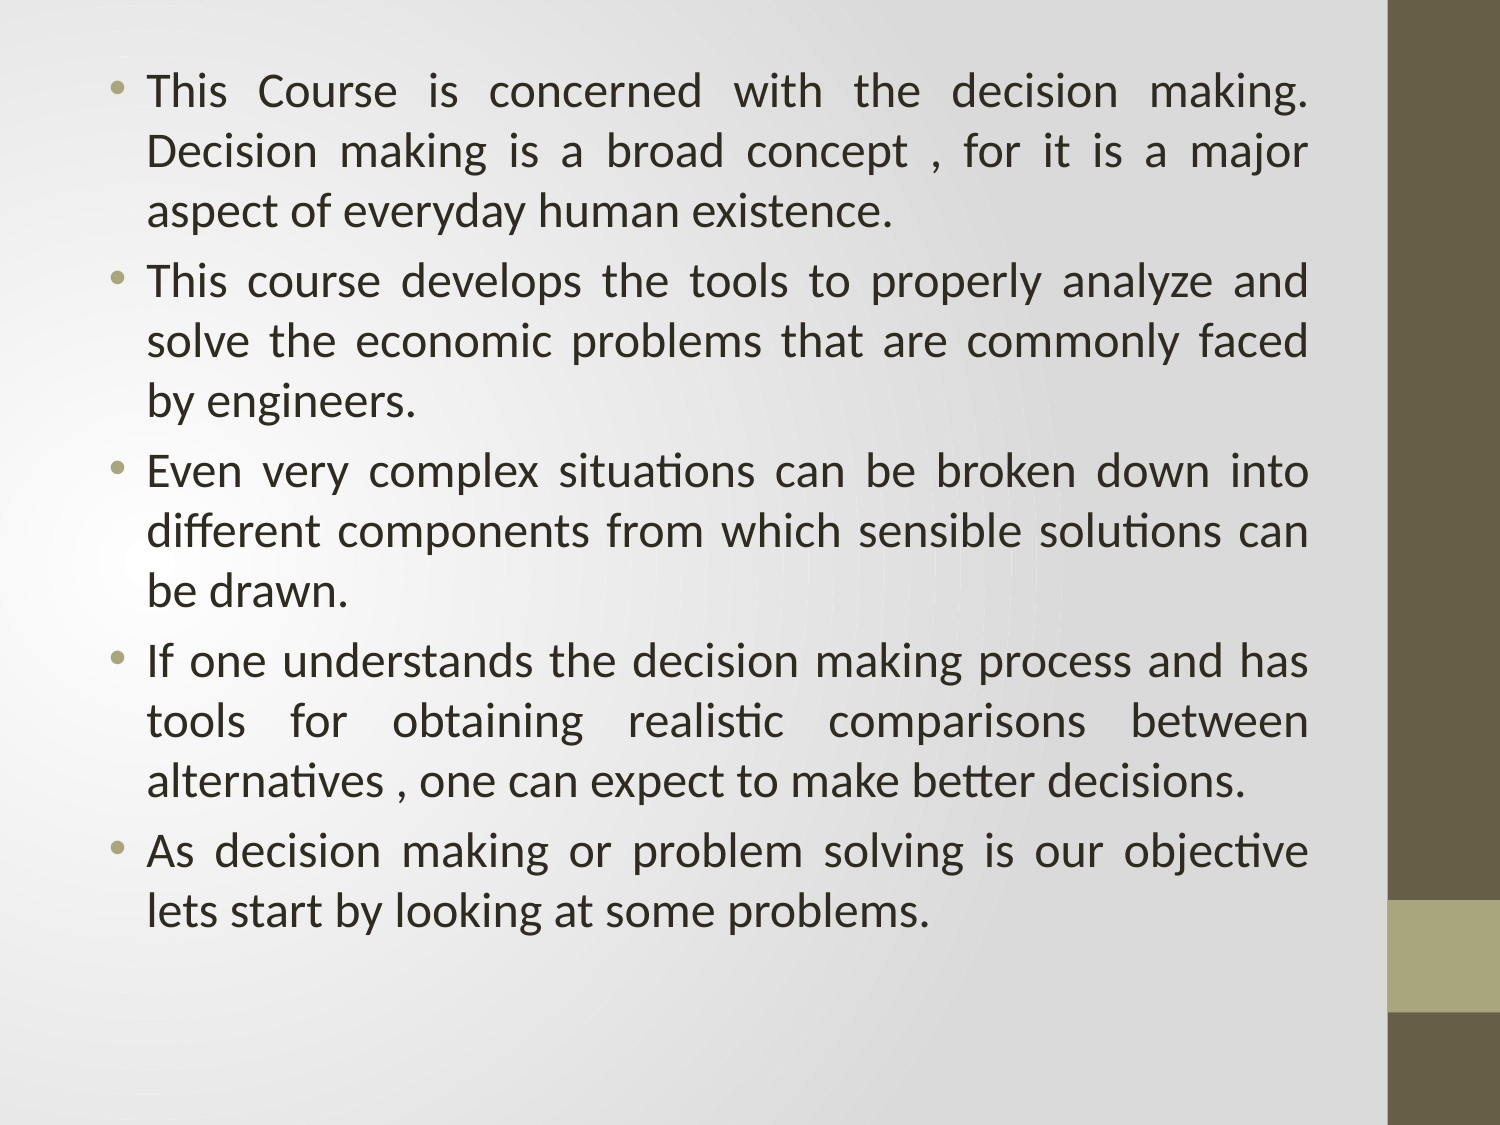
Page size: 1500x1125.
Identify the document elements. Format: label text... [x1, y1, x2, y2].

list This Course is concerned with the decision making. Decision making is a broad concept , for it is a major aspect of everyday human existence. This course develops the tools to properly analyze and solve the economic problems that are commonly faced by engineers. Even very complex situations can be broken down into different components from which sensible solutions can be drawn. If one understands the decision making process and has tools for obtaining realistic comparisons between alternatives , one can expect to make better decisions. As decision making or problem solving is our objective lets start by looking at some problems. [75, 50, 1325, 1050]
